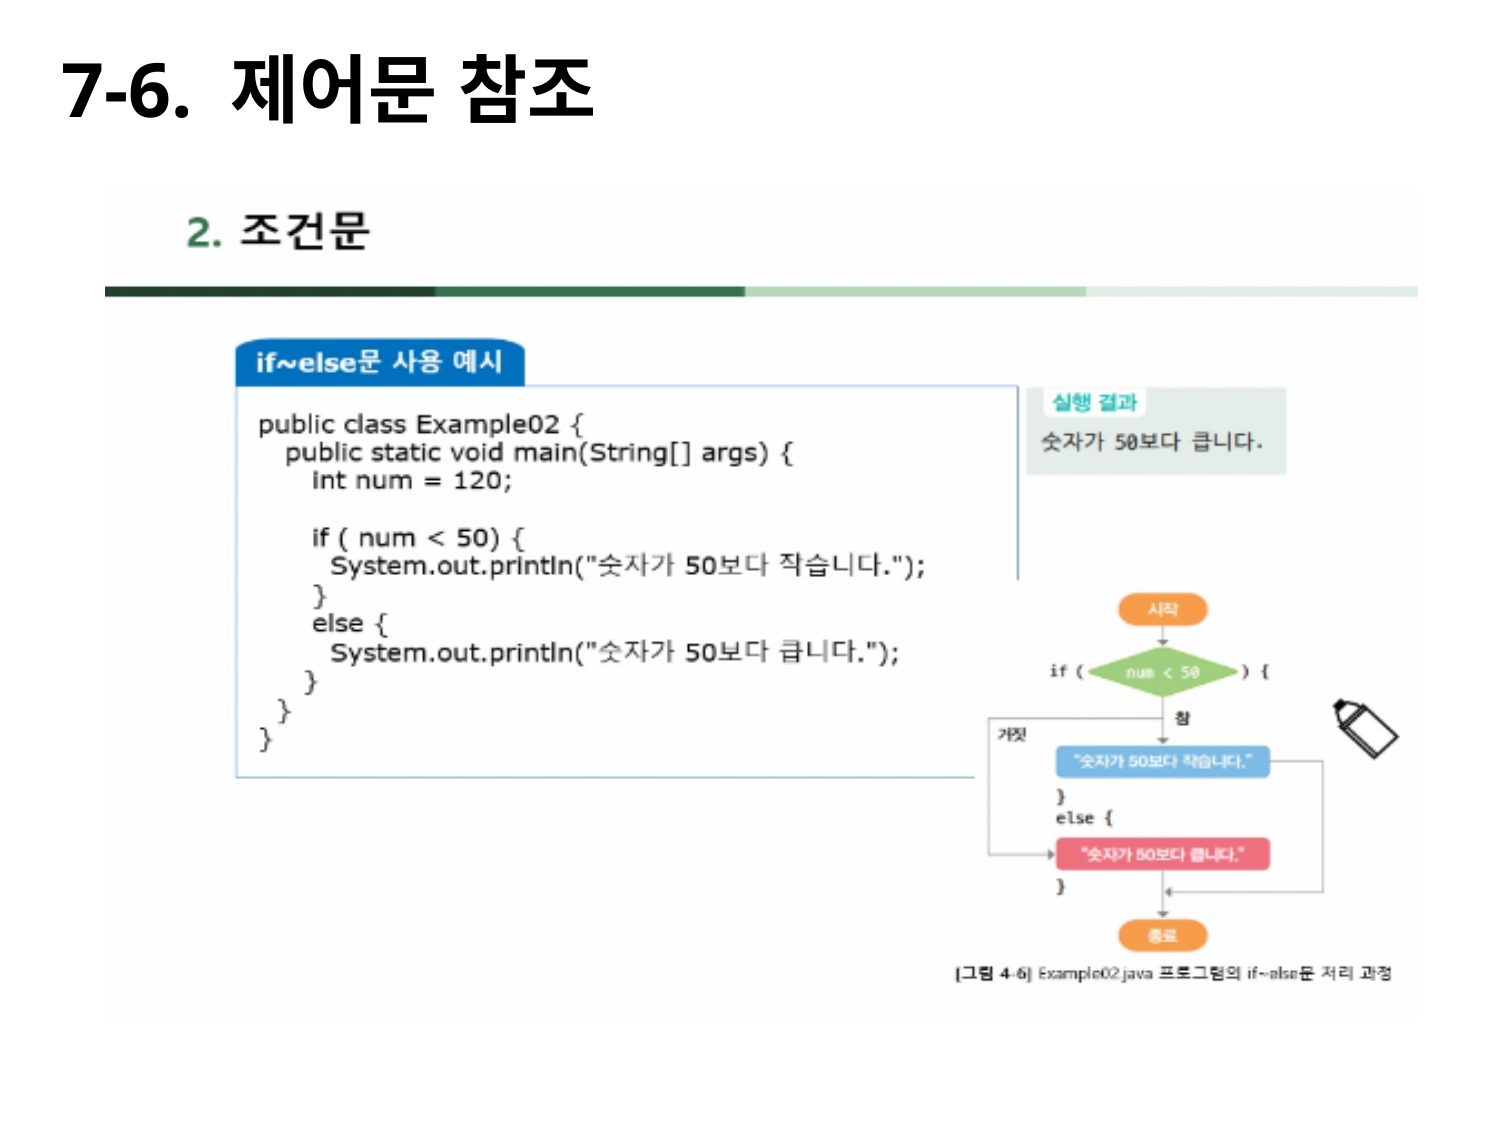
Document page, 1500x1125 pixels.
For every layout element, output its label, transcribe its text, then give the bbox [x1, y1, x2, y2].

picture [105, 187, 1419, 1020]
text_box 7-6. 제어문 참조 [46, 35, 1149, 140]
